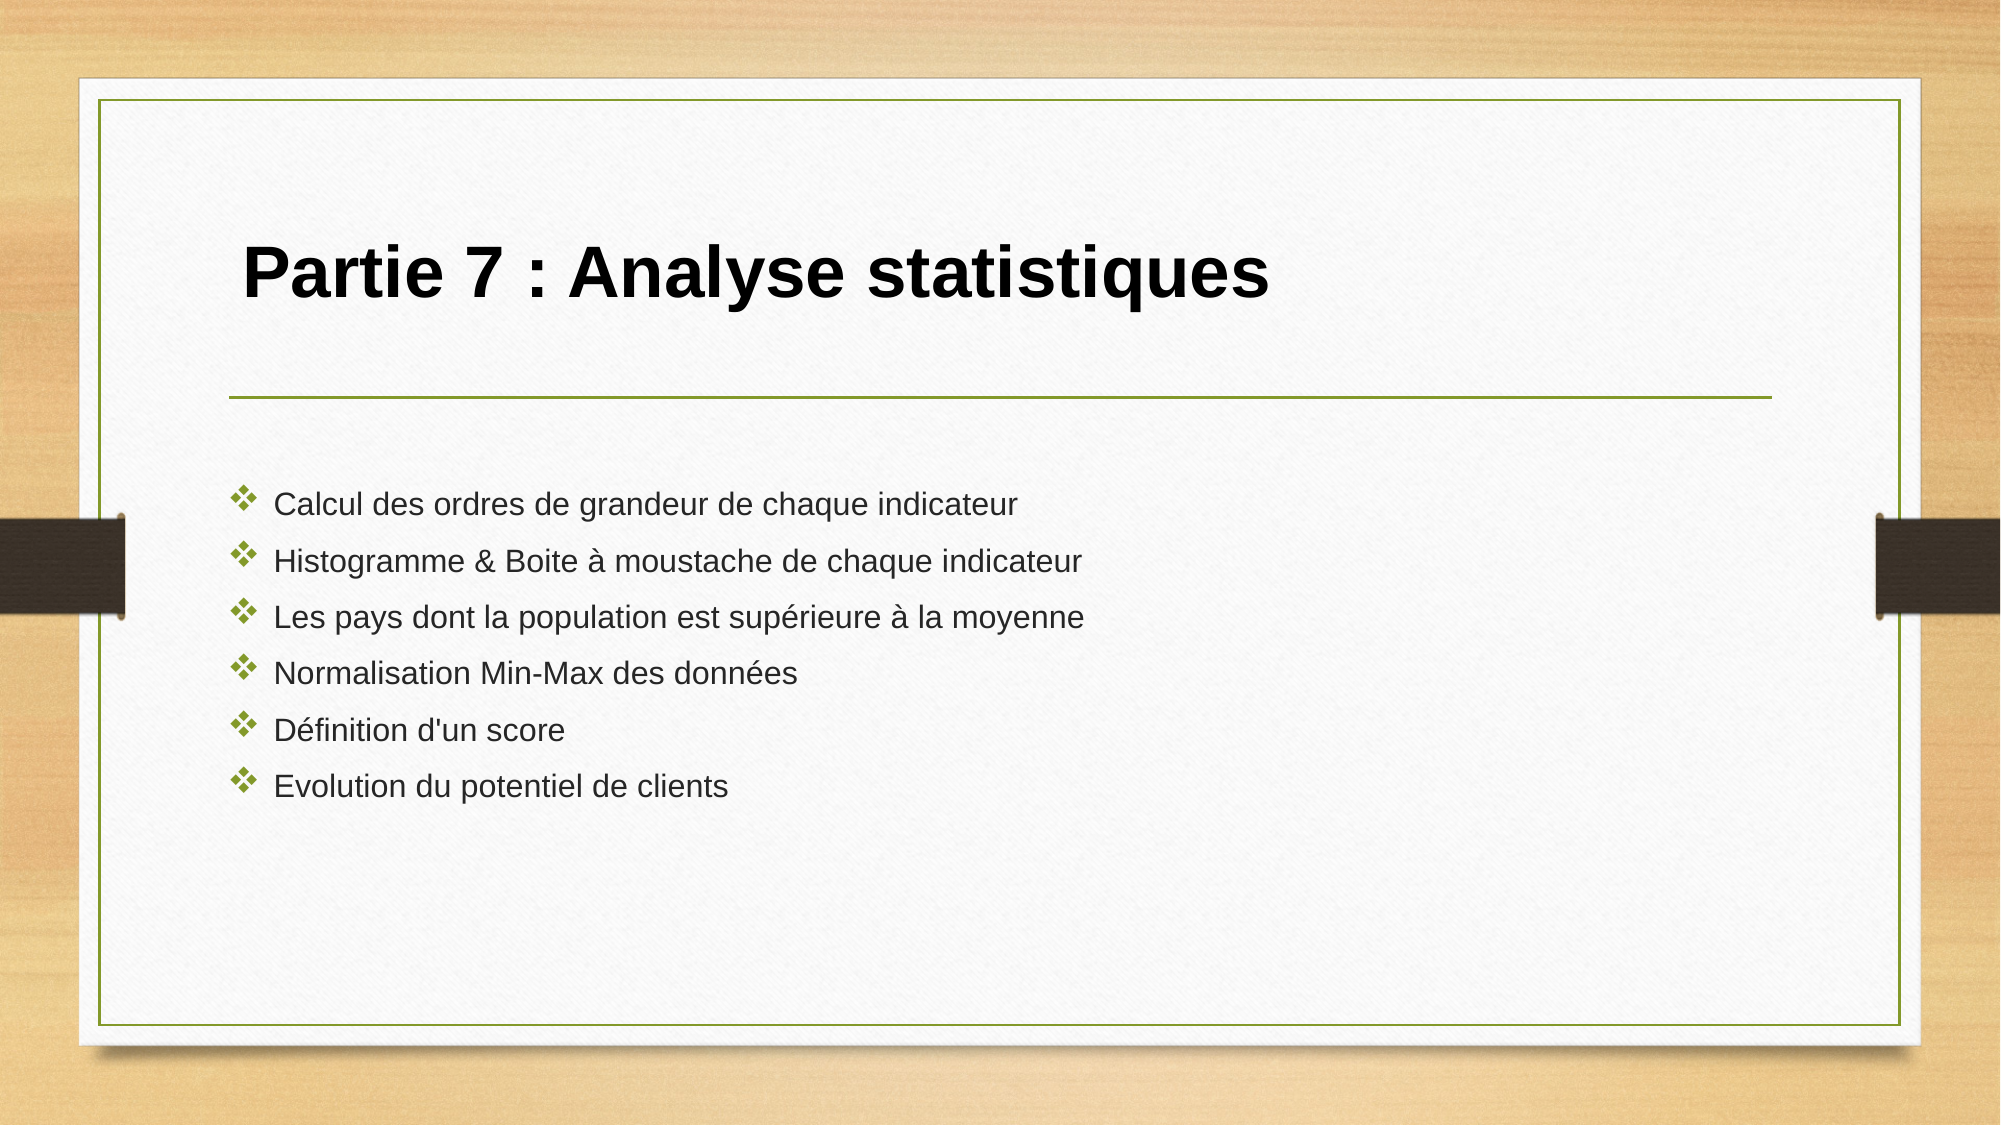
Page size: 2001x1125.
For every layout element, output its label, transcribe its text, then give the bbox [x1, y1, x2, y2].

list Calcul des ordres de grandeur de chaque indicateur Histogramme & Boite à moustache de chaque indicateur Les pays dont la population est supérieure à la moyenne Normalisation Min-Max des données Définition d'un score Evolution du potentiel de clients [212, 419, 1788, 964]
title Partie 7 : Analyse statistiques [212, 161, 1788, 375]
picture [0, 0, 2001, 1125]
